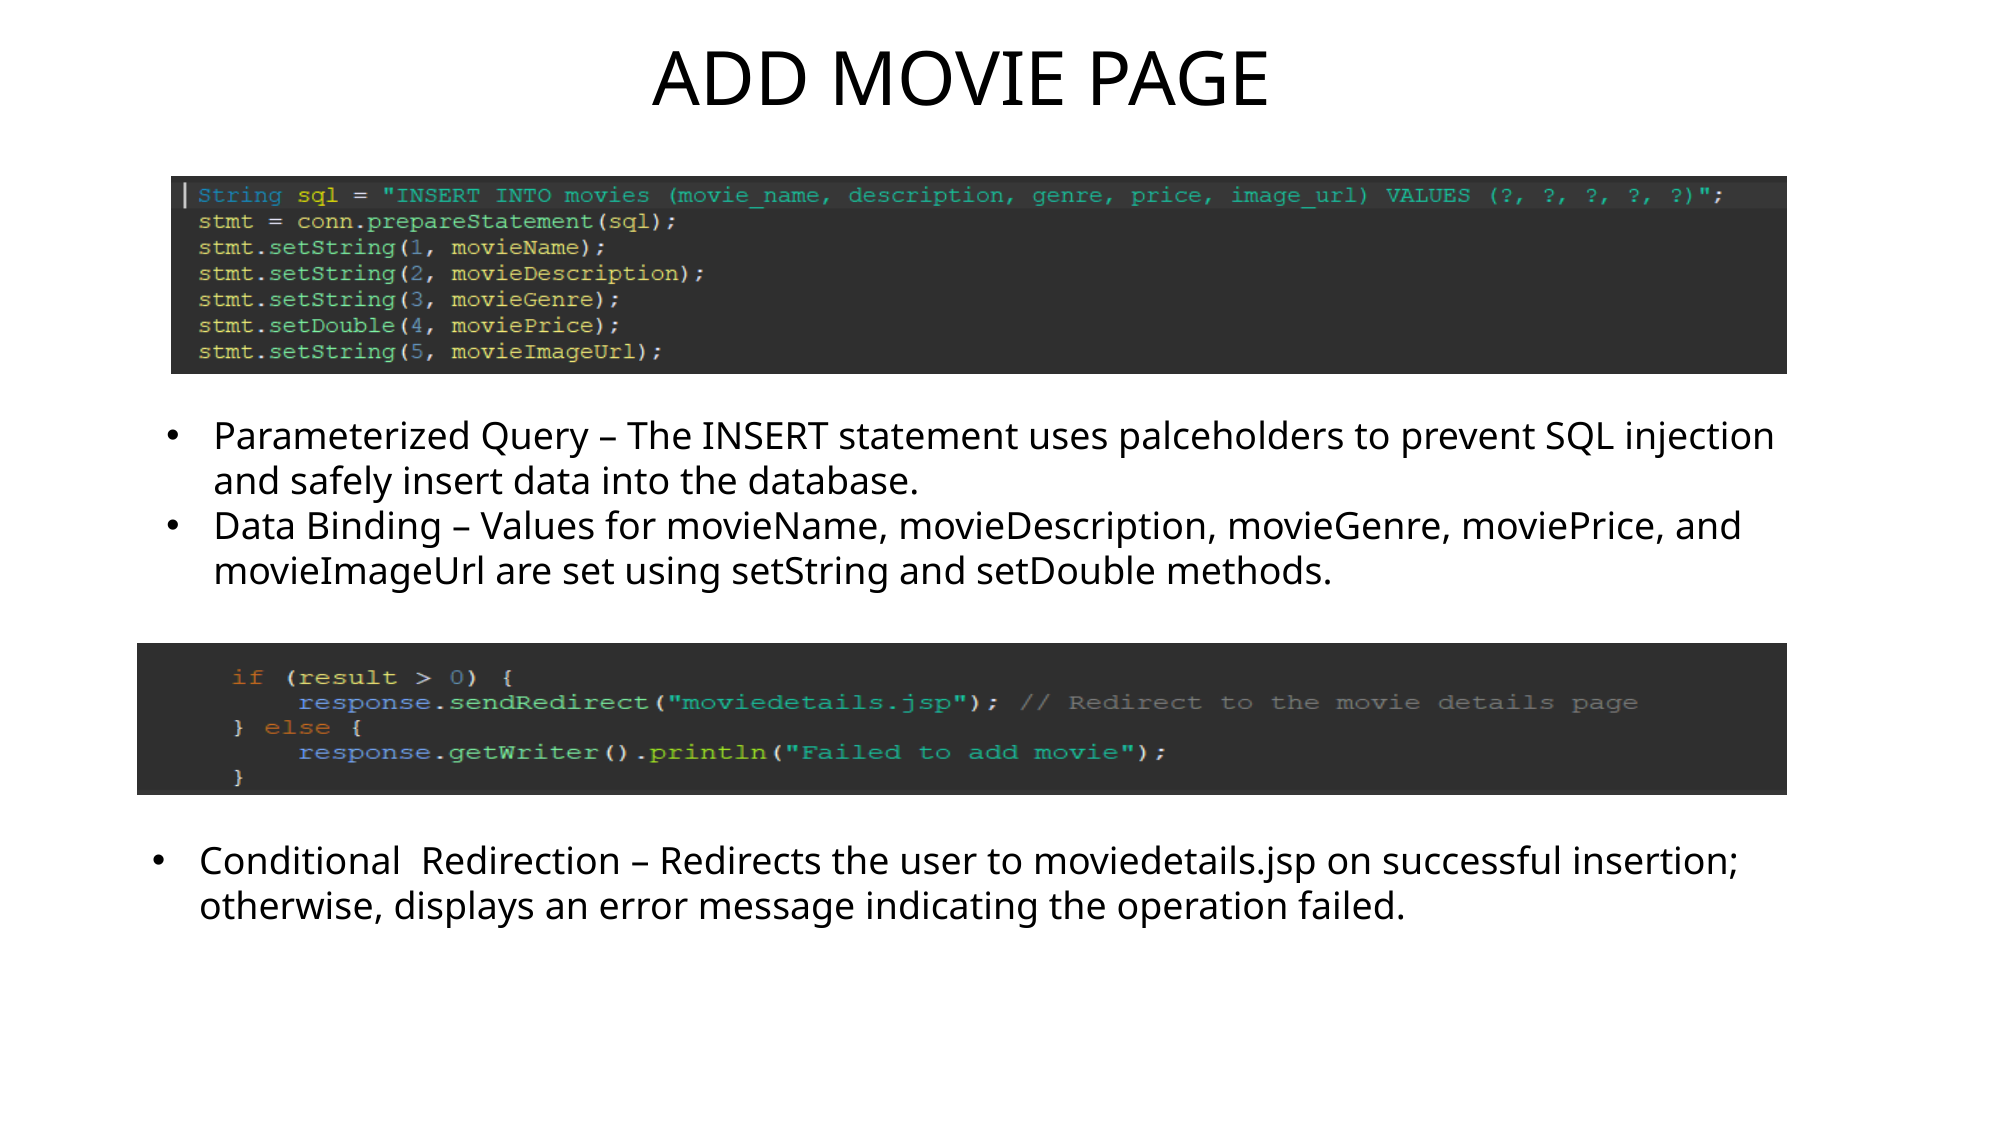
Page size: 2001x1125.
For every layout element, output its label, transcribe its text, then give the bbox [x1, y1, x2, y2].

picture [136, 642, 1788, 796]
text_box ADD MOVIE PAGE [514, 33, 1410, 146]
text_box Conditional Redirection – Redirects the user to moviedetails.jsp on successful insertion; otherwise, displays an error message indicating the operation failed. [137, 829, 1787, 935]
picture [170, 176, 1788, 374]
text_box Parameterized Query – The INSERT statement uses palceholders to prevent SQL injection and safely insert data into the database. Data Binding – Values for movieName, movieDescription, movieGenre, moviePrice, and movieImageUrl are set using setString and setDouble methods. [151, 404, 1863, 600]
